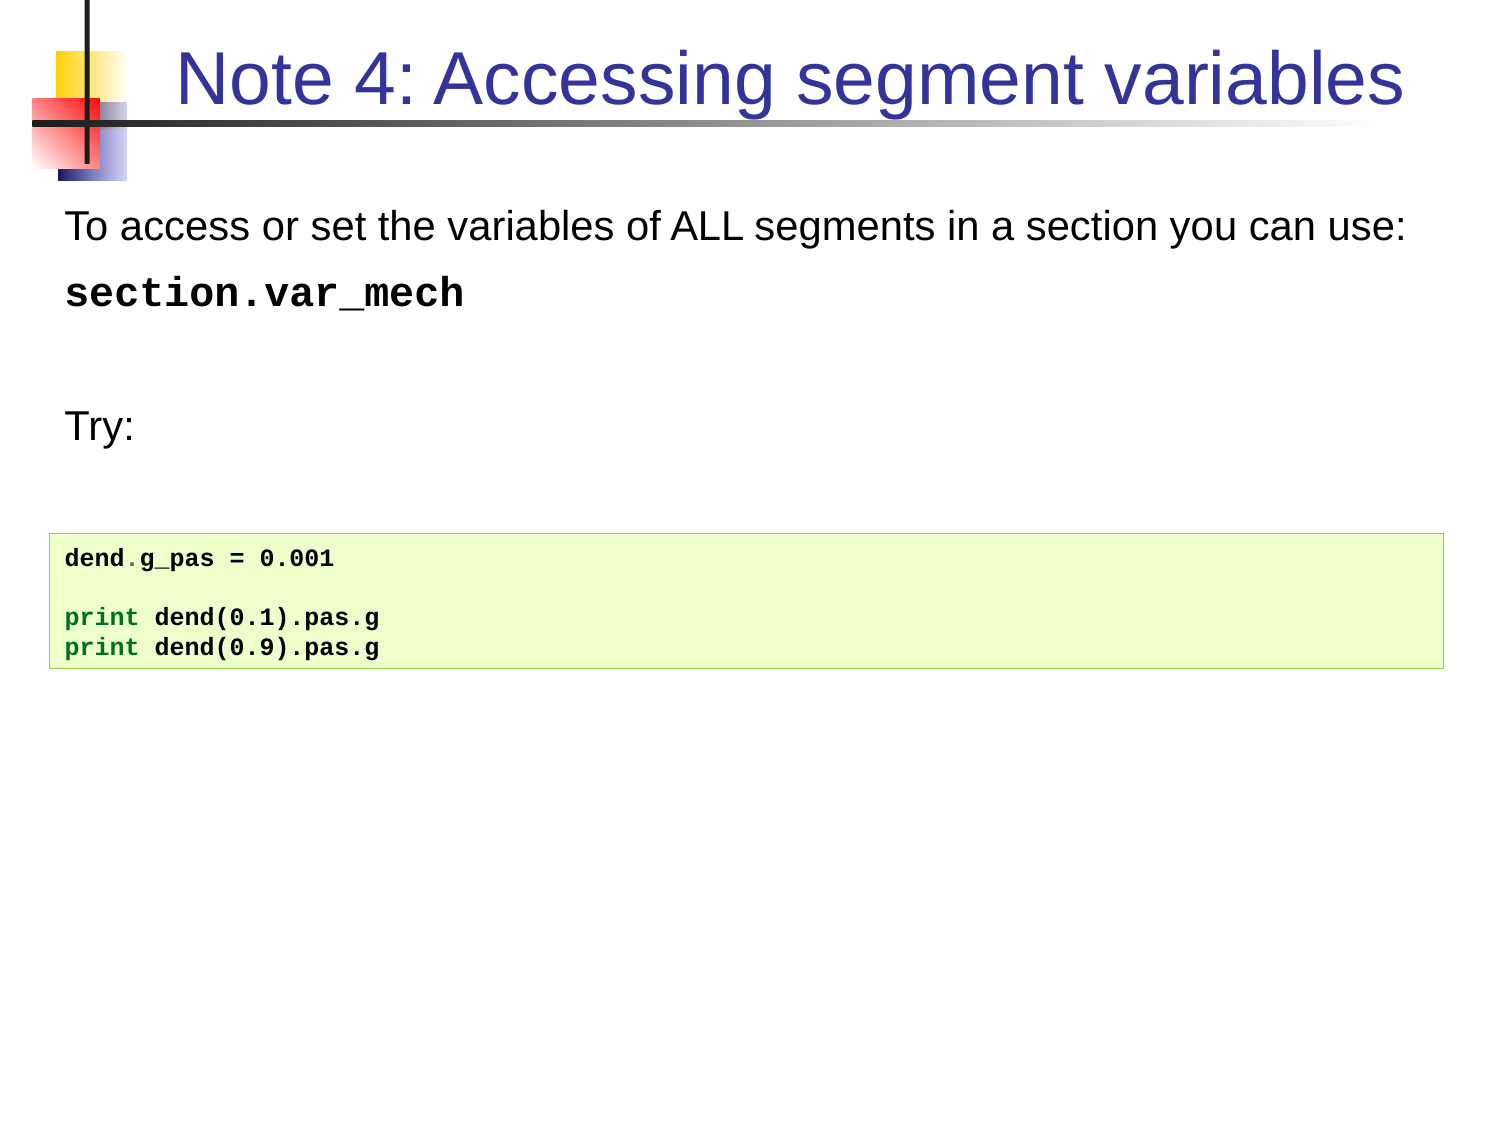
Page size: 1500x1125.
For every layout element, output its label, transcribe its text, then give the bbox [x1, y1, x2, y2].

text_box To access or set the variables of ALL segments in a section you can use: section.var_mech Try: [49, 190, 1439, 439]
title Note 4: Accessing segment variables [100, 0, 1482, 127]
text_box dend.g_pas = 0.001 print dend(0.1).pas.g print dend(0.9).pas.g [49, 533, 1444, 669]
